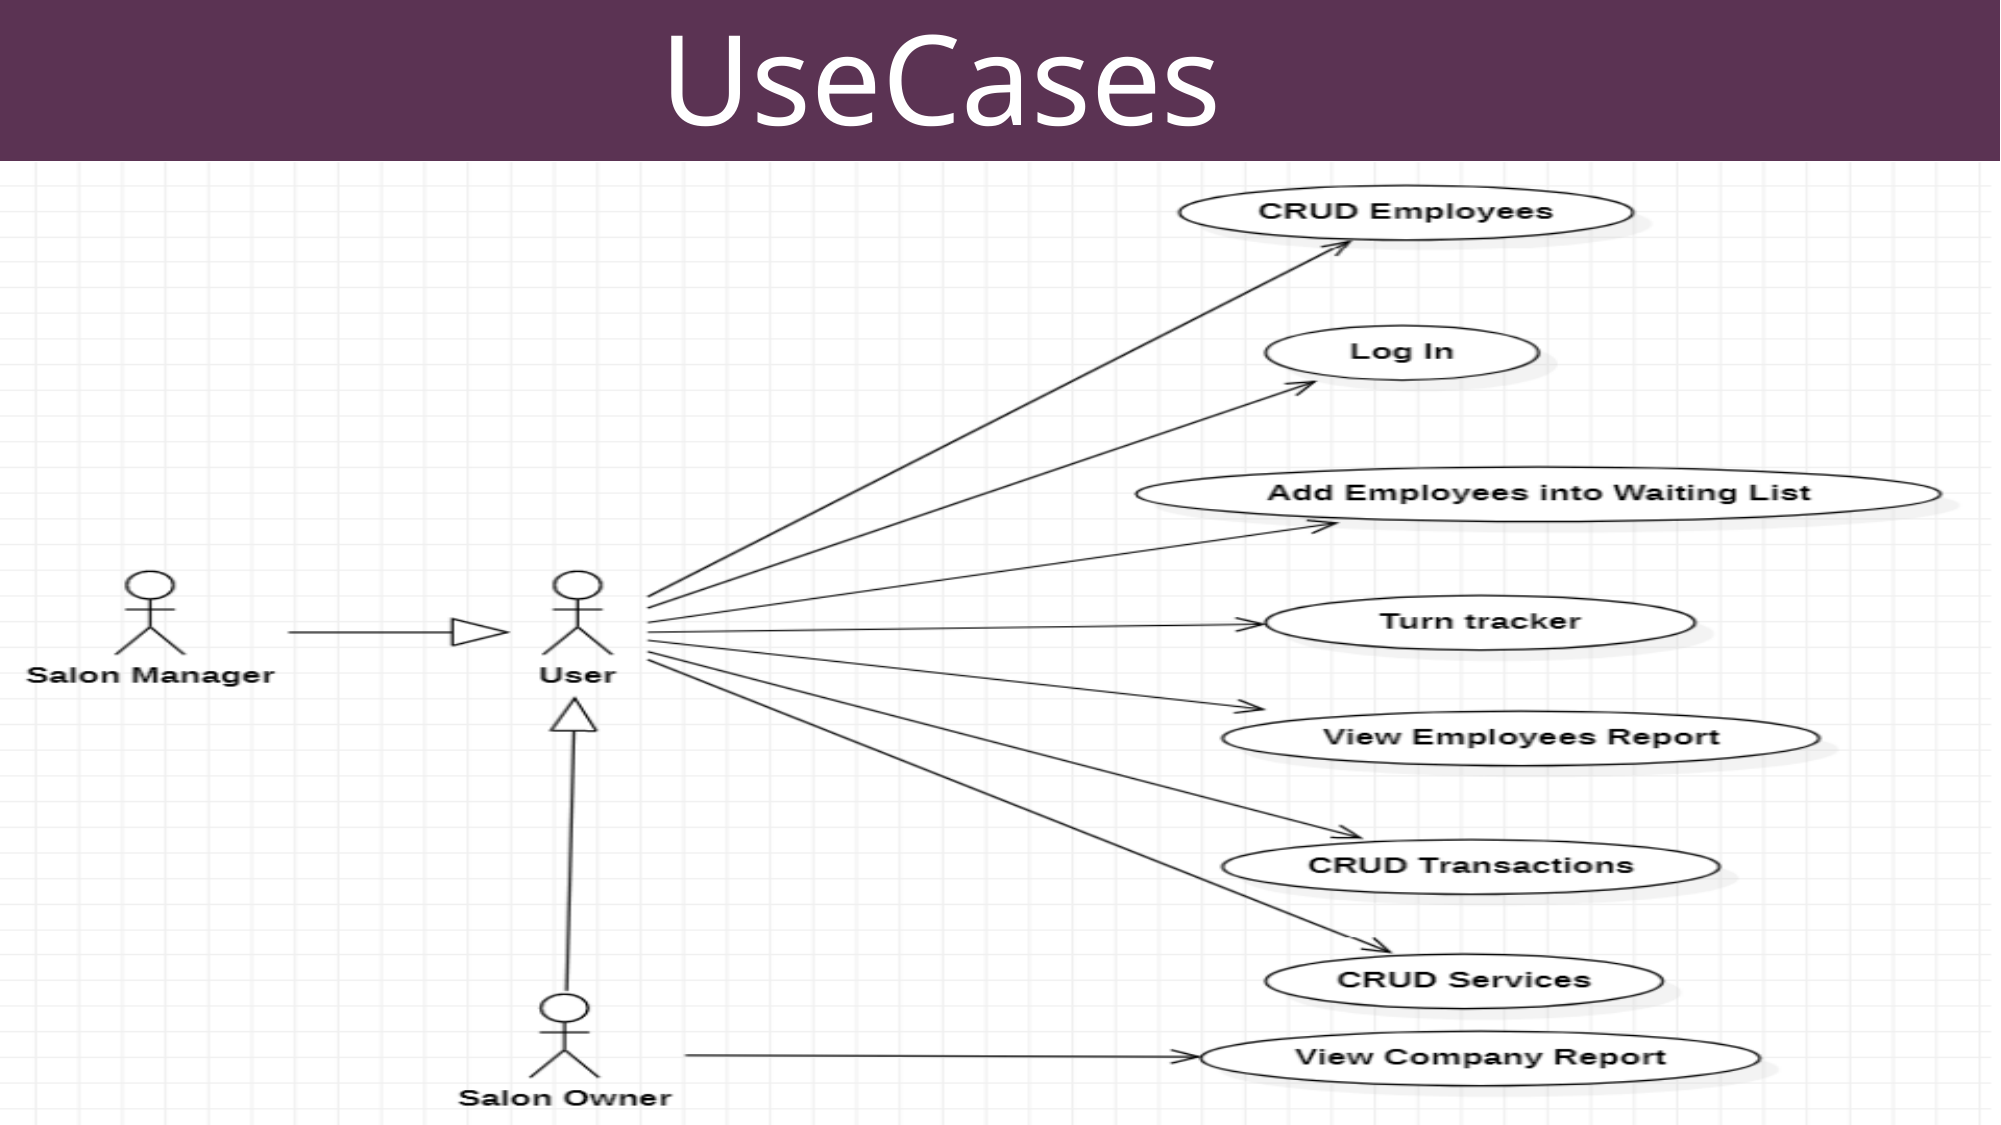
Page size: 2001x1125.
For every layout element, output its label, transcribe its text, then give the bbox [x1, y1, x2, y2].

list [0, 161, 2000, 1125]
title UseCases [61, 0, 1822, 161]
